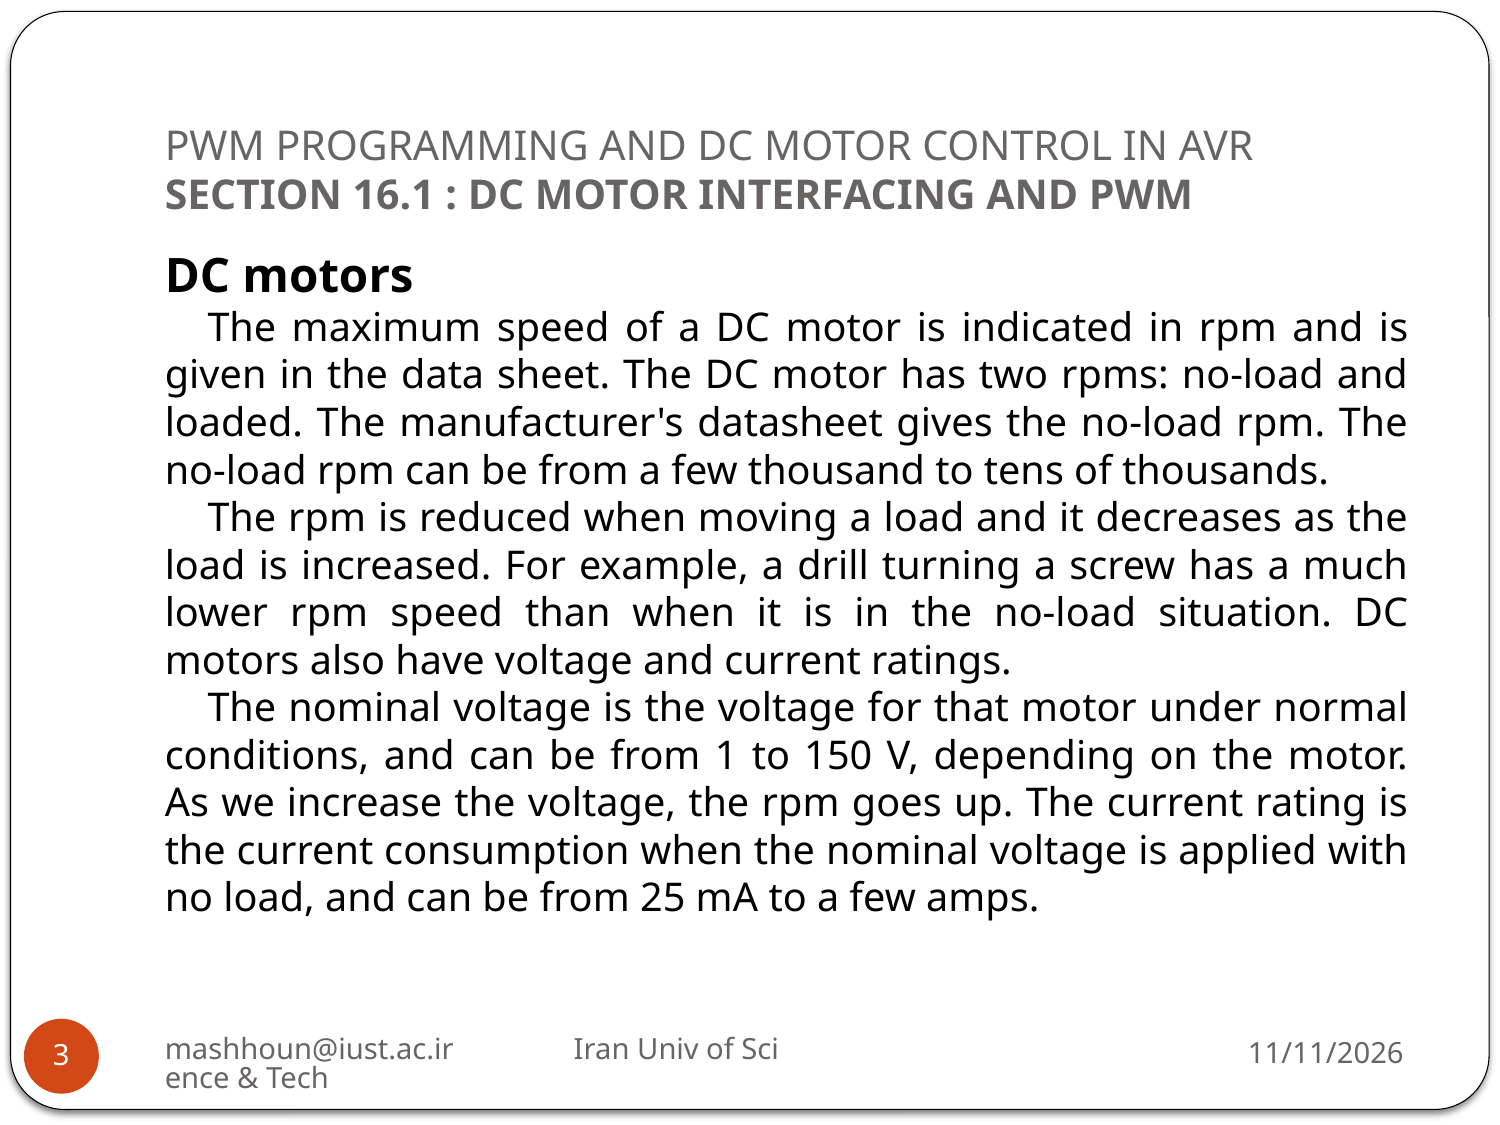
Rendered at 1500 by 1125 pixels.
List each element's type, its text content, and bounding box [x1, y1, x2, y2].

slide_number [1012, 1015, 1419, 1094]
footer mashhoun@iust.ac.ir Iran Univ of Science & Tech [150, 1012, 800, 1088]
slide_number 3 [23, 1018, 99, 1094]
list DC motors The maximum speed of a DC motor is indicated in rpm and is given in the data sheet. The DC motor has two rpms: no-load and loaded. The manufacturer's datasheet gives the no-load rpm. The no-load rpm can be from a few thousand to tens of thousands. The rpm is reduced when moving a load and it decreases as the load is increased. For example, a drill turning a screw has a much lower rpm speed than when it is in the no-load situation. DC motors also have voltage and current ratings. The nominal voltage is the voltage for that motor under normal conditions, and can be from 1 to 150 V, depending on the motor. As we increase the voltage, the rpm goes up. The current rating is the current consumption when the nominal voltage is applied with no load, and can be from 25 mA to a few amps. [150, 237, 1425, 997]
title PWM PROGRAMMING AND DC MOTOR CONTROL IN AVR SECTION 16.1 : DC MOTOR INTERFACING AND PWM [150, 45, 1425, 233]
